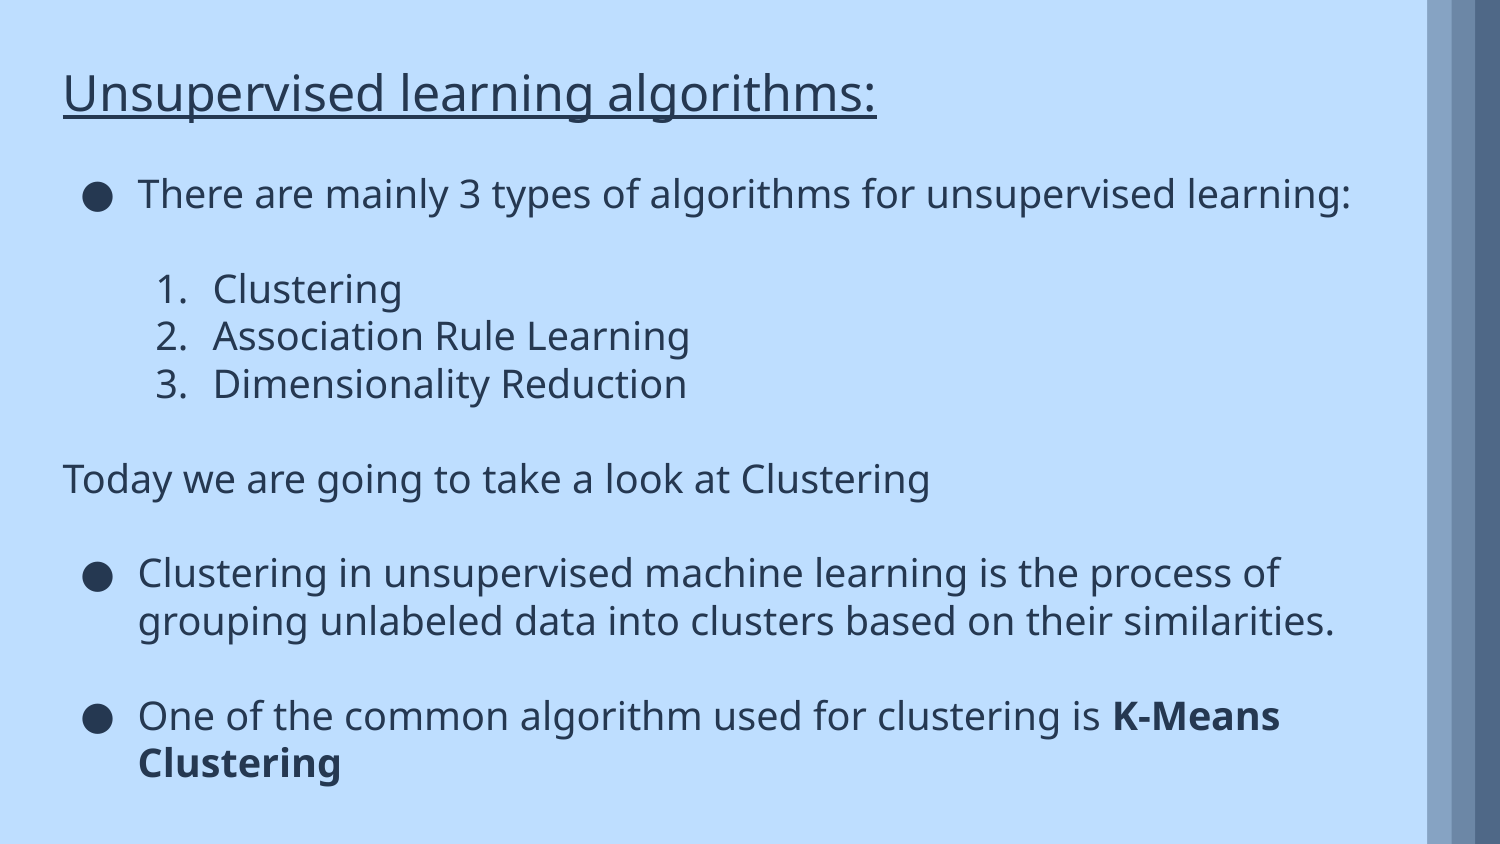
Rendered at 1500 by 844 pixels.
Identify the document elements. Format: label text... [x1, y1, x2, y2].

text_box Unsupervised learning algorithms: There are mainly 3 types of algorithms for unsupervised learning: Clustering Association Rule Learning Dimensionality Reduction Today we are going to take a look at Clustering Clustering in unsupervised machine learning is the process of grouping unlabeled data into clusters based on their similarities. One of the common algorithm used for clustering is K-Means Clustering [47, 46, 1391, 783]
